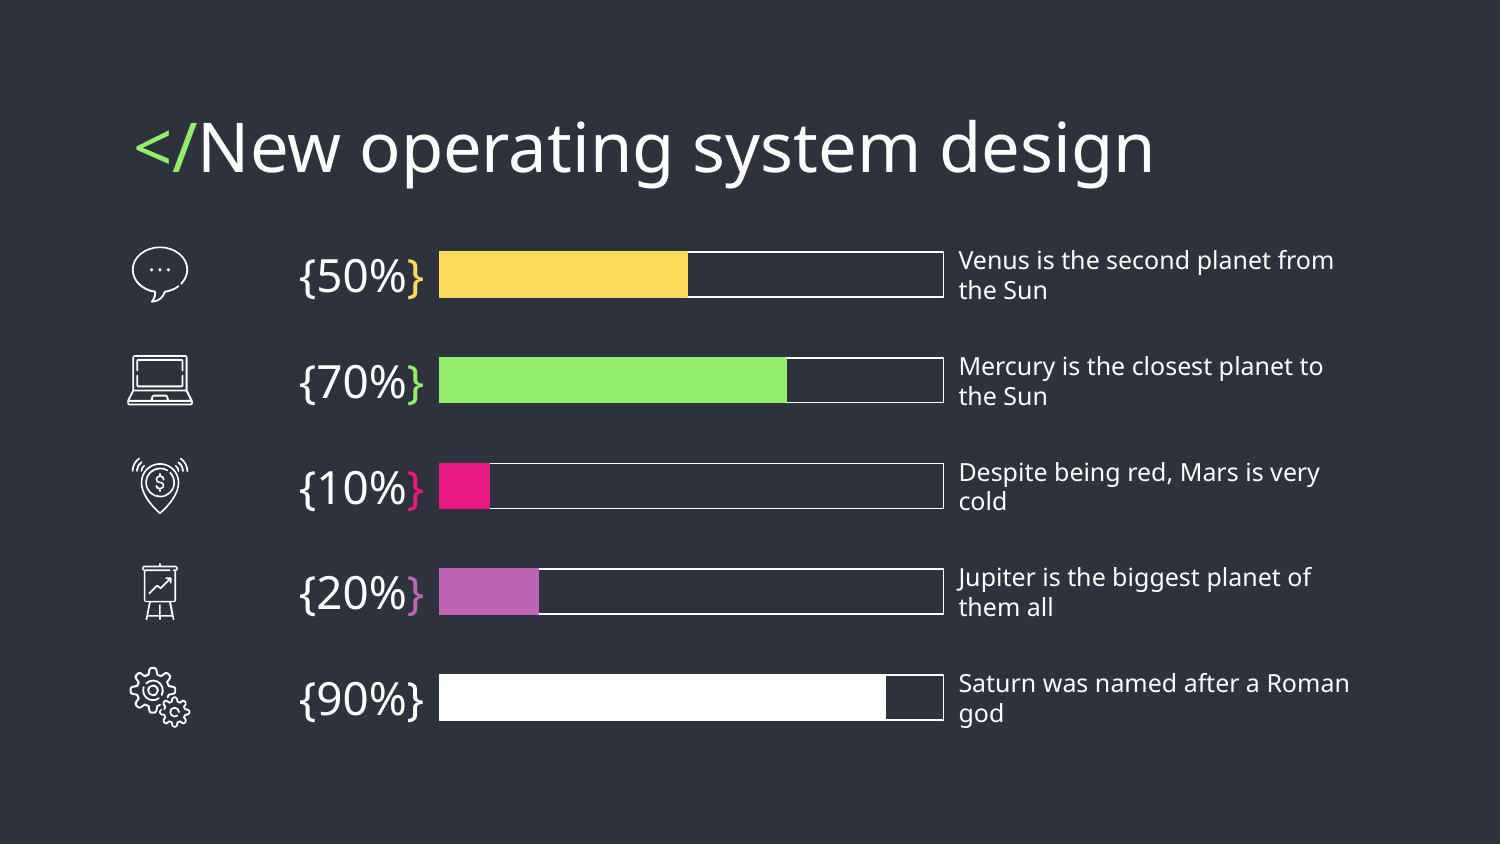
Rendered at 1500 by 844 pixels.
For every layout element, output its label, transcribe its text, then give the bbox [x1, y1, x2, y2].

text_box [246, 236, 1383, 313]
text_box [131, 457, 189, 515]
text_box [126, 354, 194, 406]
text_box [246, 448, 1383, 524]
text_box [131, 246, 189, 303]
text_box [246, 342, 1383, 418]
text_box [141, 562, 179, 621]
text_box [246, 659, 1383, 736]
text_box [129, 666, 191, 728]
title </New operating system design [118, 88, 1382, 183]
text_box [246, 553, 1383, 630]
